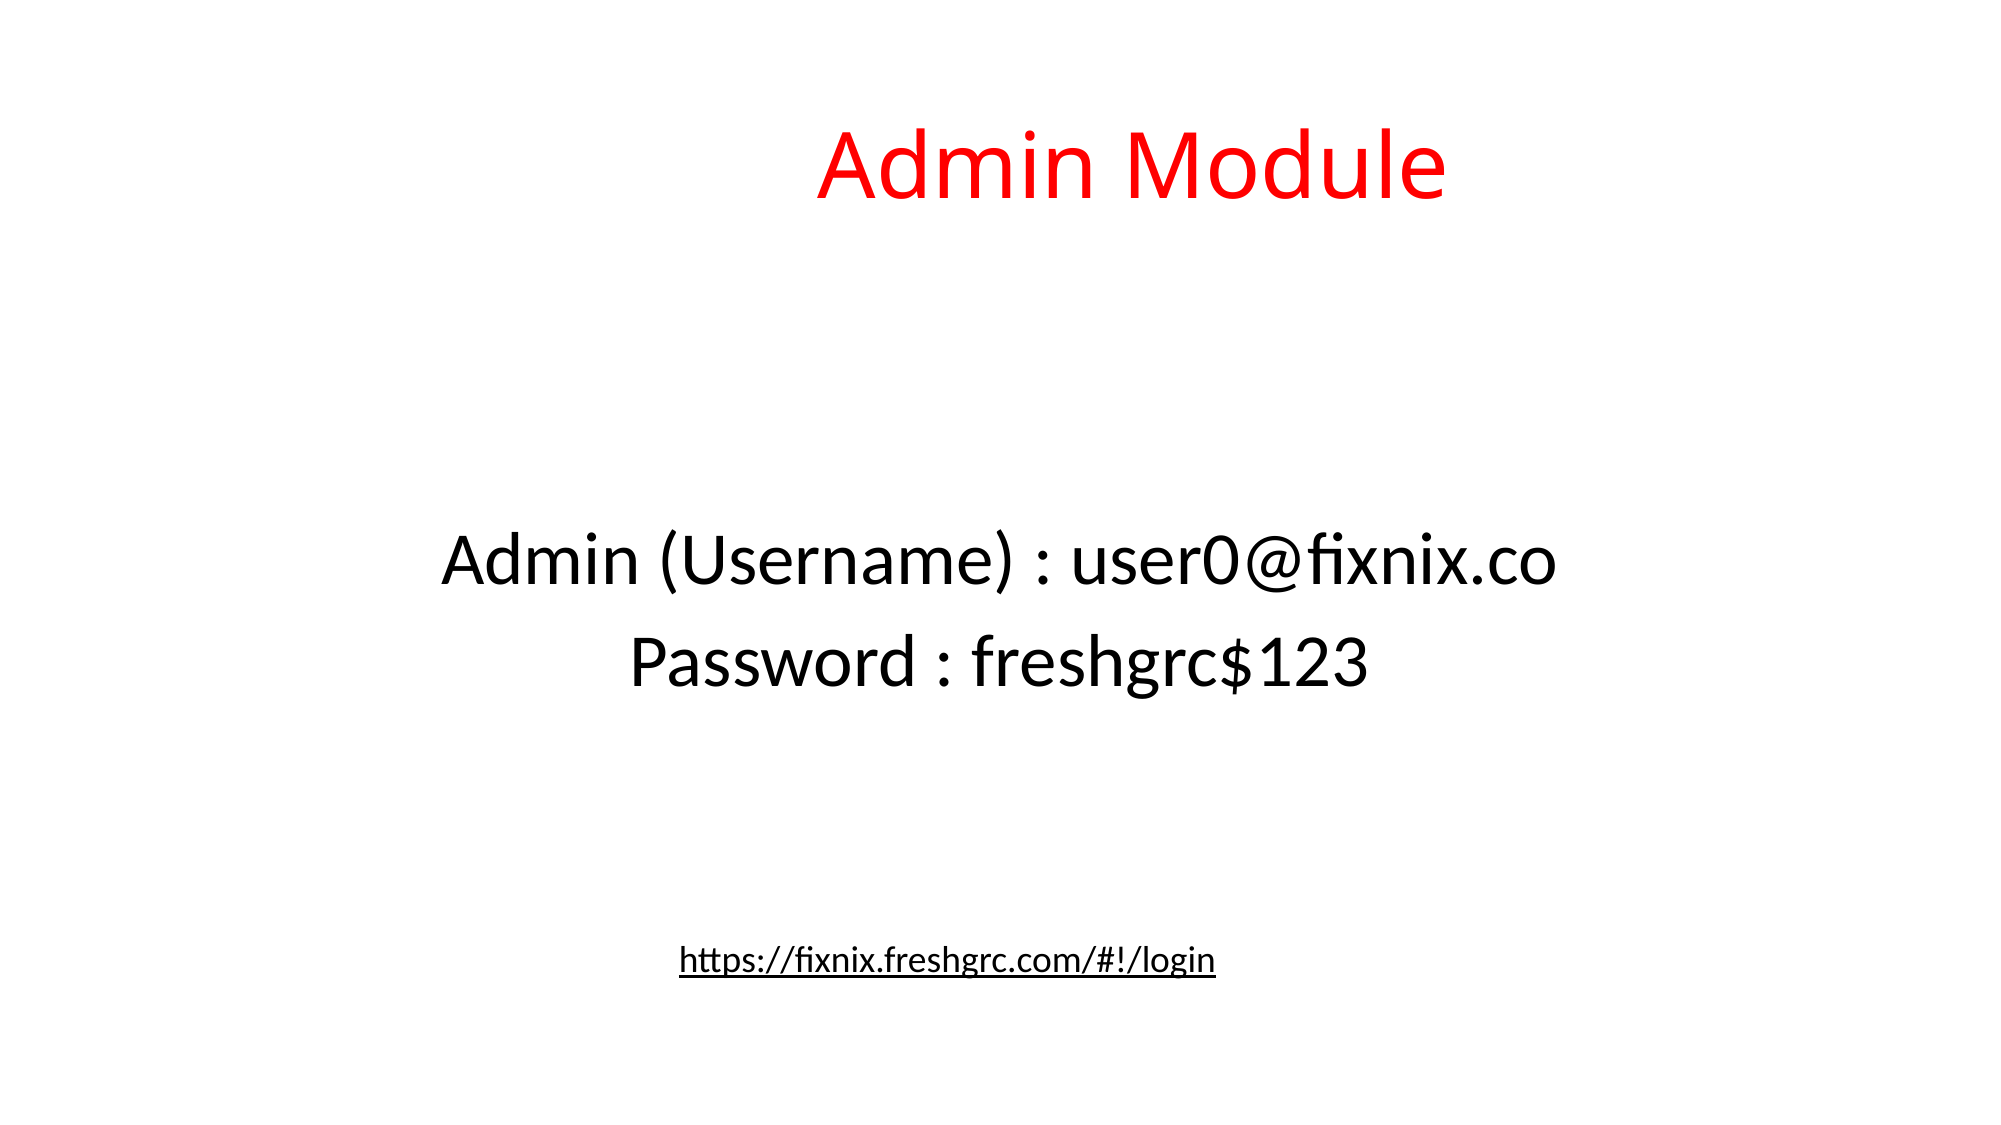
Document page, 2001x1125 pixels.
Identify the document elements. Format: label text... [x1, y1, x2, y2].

text_box https://fixnix.freshgrc.com/#!/login [664, 927, 1241, 988]
list Admin (Username) : user0@fixnix.co Password : freshgrc$123 [137, 299, 1863, 1014]
title Admin Module [137, 59, 1863, 278]
